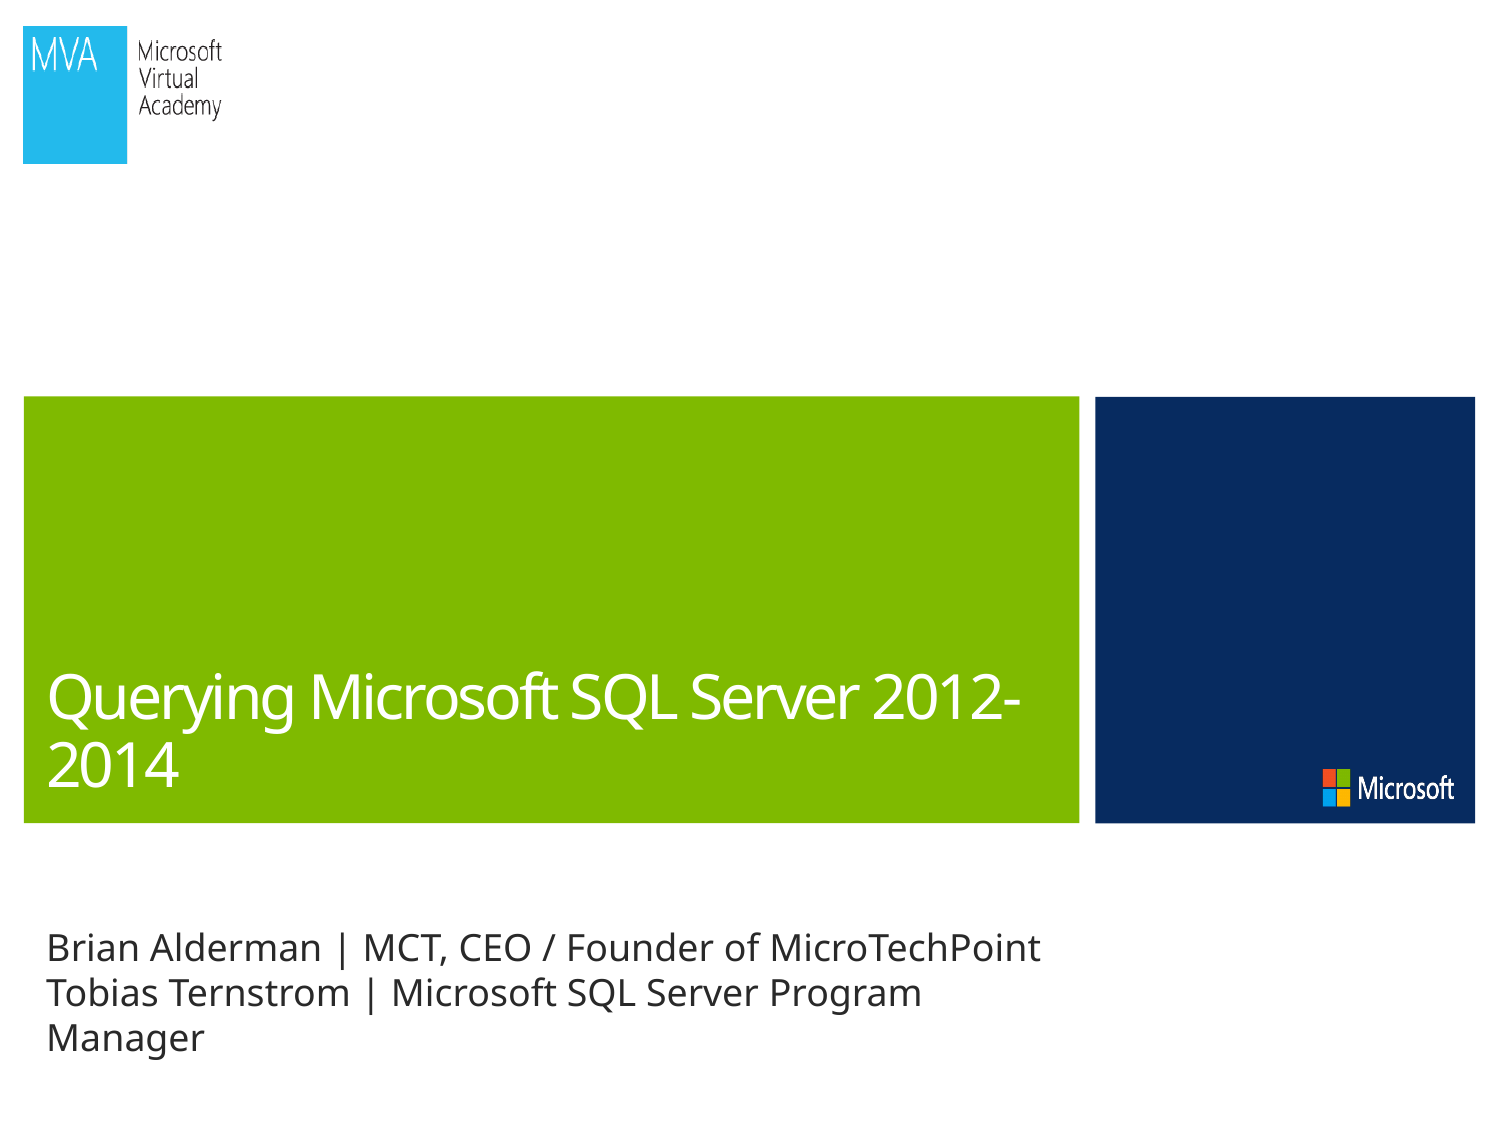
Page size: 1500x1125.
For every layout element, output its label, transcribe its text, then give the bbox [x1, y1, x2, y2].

title Querying Microsoft SQL Server 2012-2014 [23, 396, 1080, 824]
picture [23, 26, 281, 164]
subtitle Brian Alderman | MCT, CEO / Founder of MicroTechPoint Tobias Ternstrom | Microsoft SQL Server Program Manager [23, 841, 1080, 1082]
picture [1320, 759, 1460, 815]
